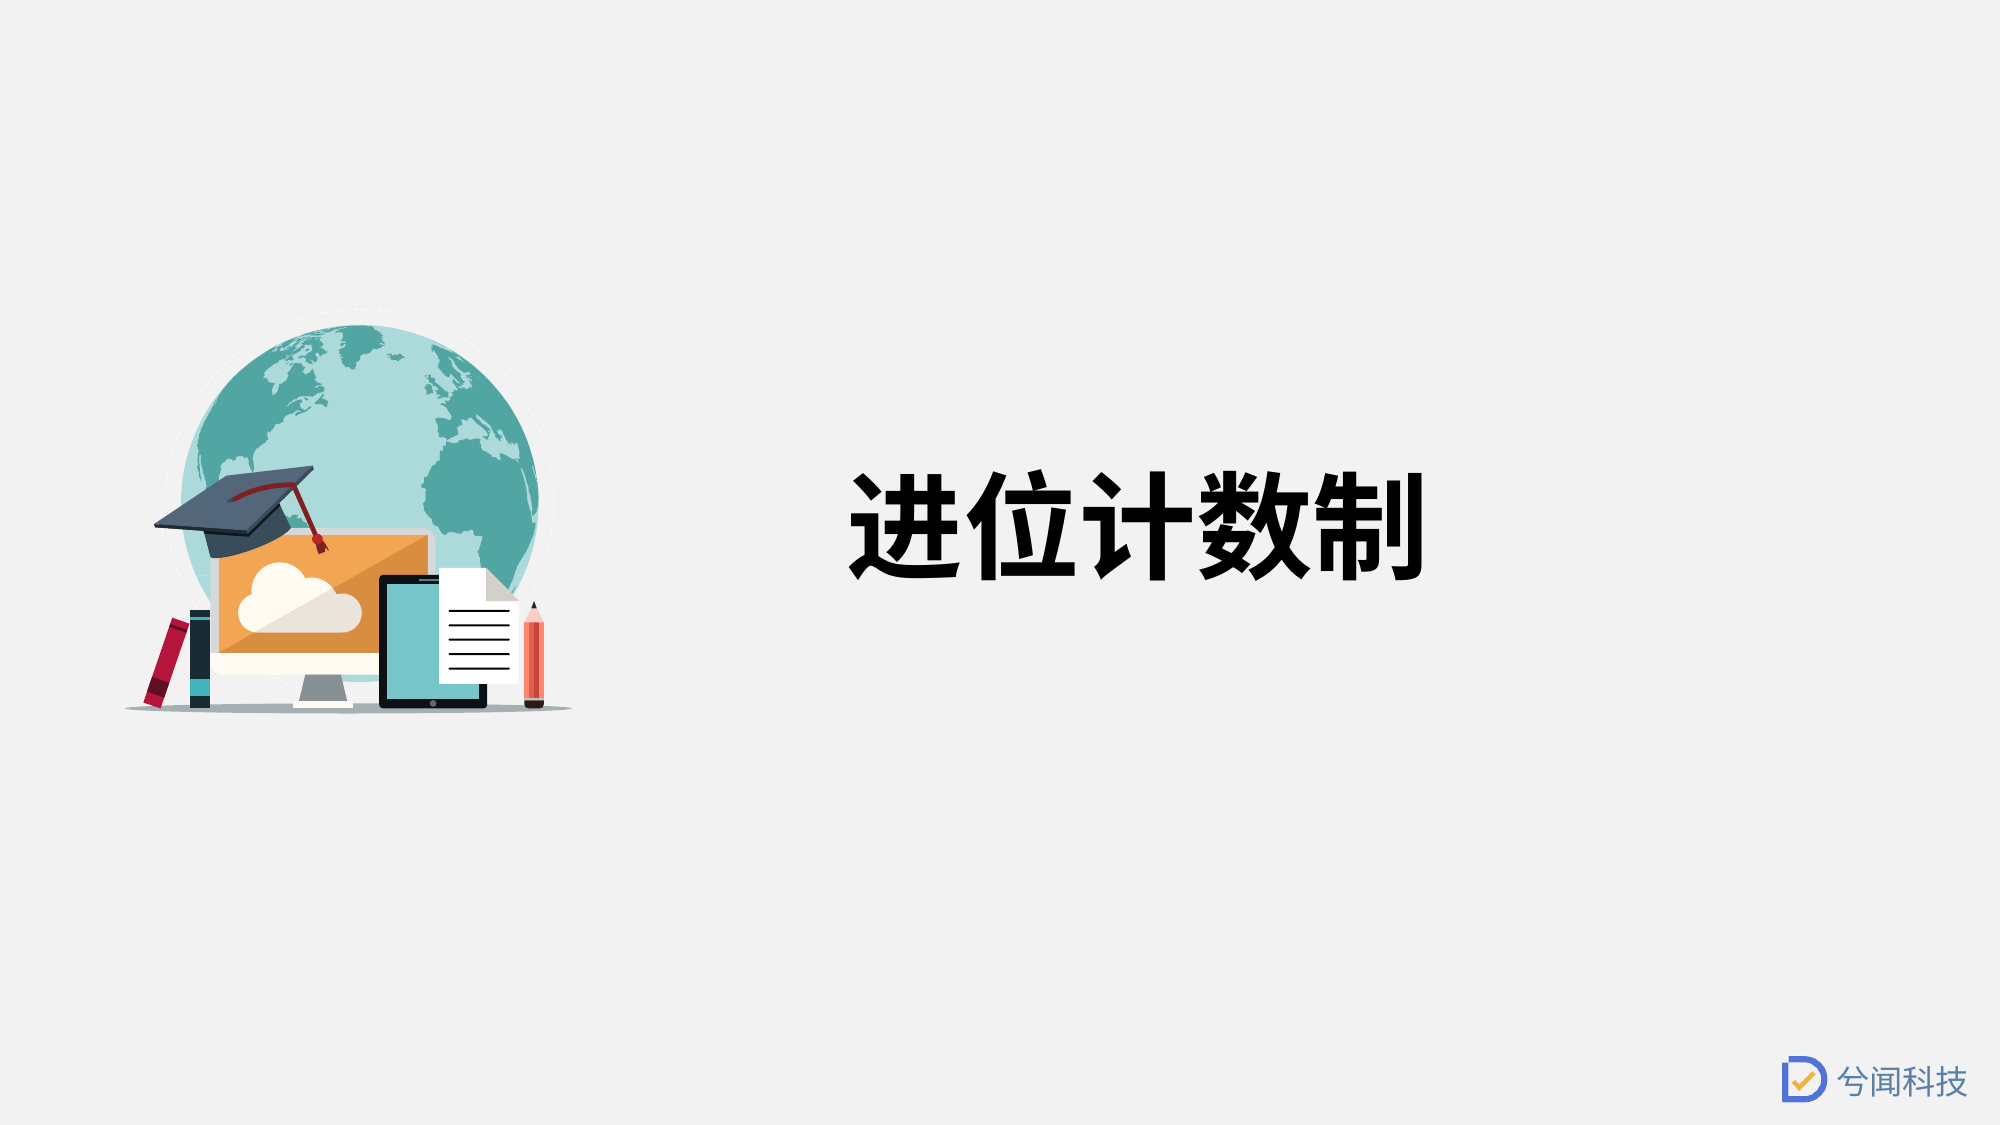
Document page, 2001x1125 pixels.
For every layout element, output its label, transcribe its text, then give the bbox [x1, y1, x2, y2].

title 进位计数制 [831, 461, 1614, 603]
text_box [1781, 1054, 2000, 1110]
